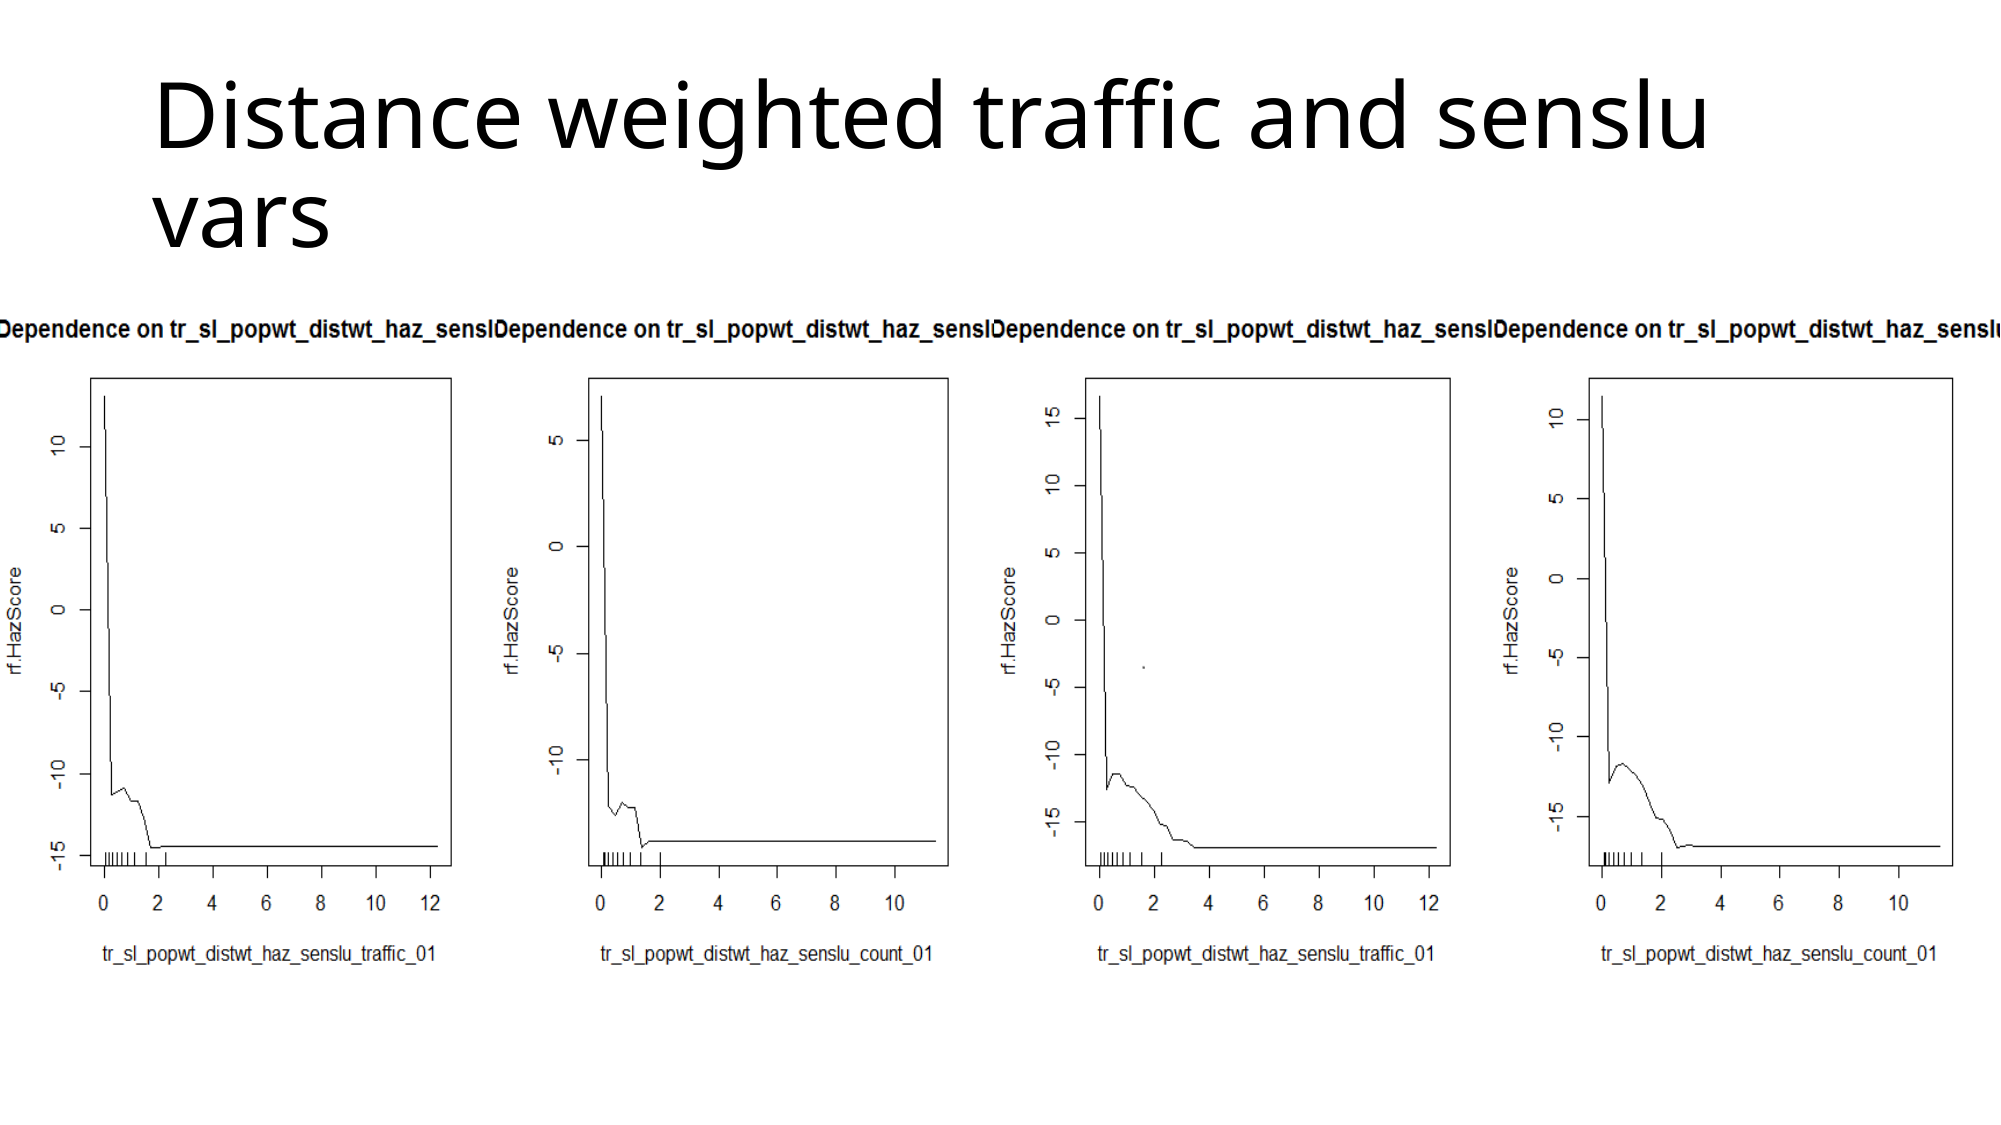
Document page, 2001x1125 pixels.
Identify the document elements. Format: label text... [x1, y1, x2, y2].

title Distance weighted traffic and senslu vars [137, 59, 1863, 277]
picture [994, 277, 2000, 992]
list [0, 277, 994, 992]
